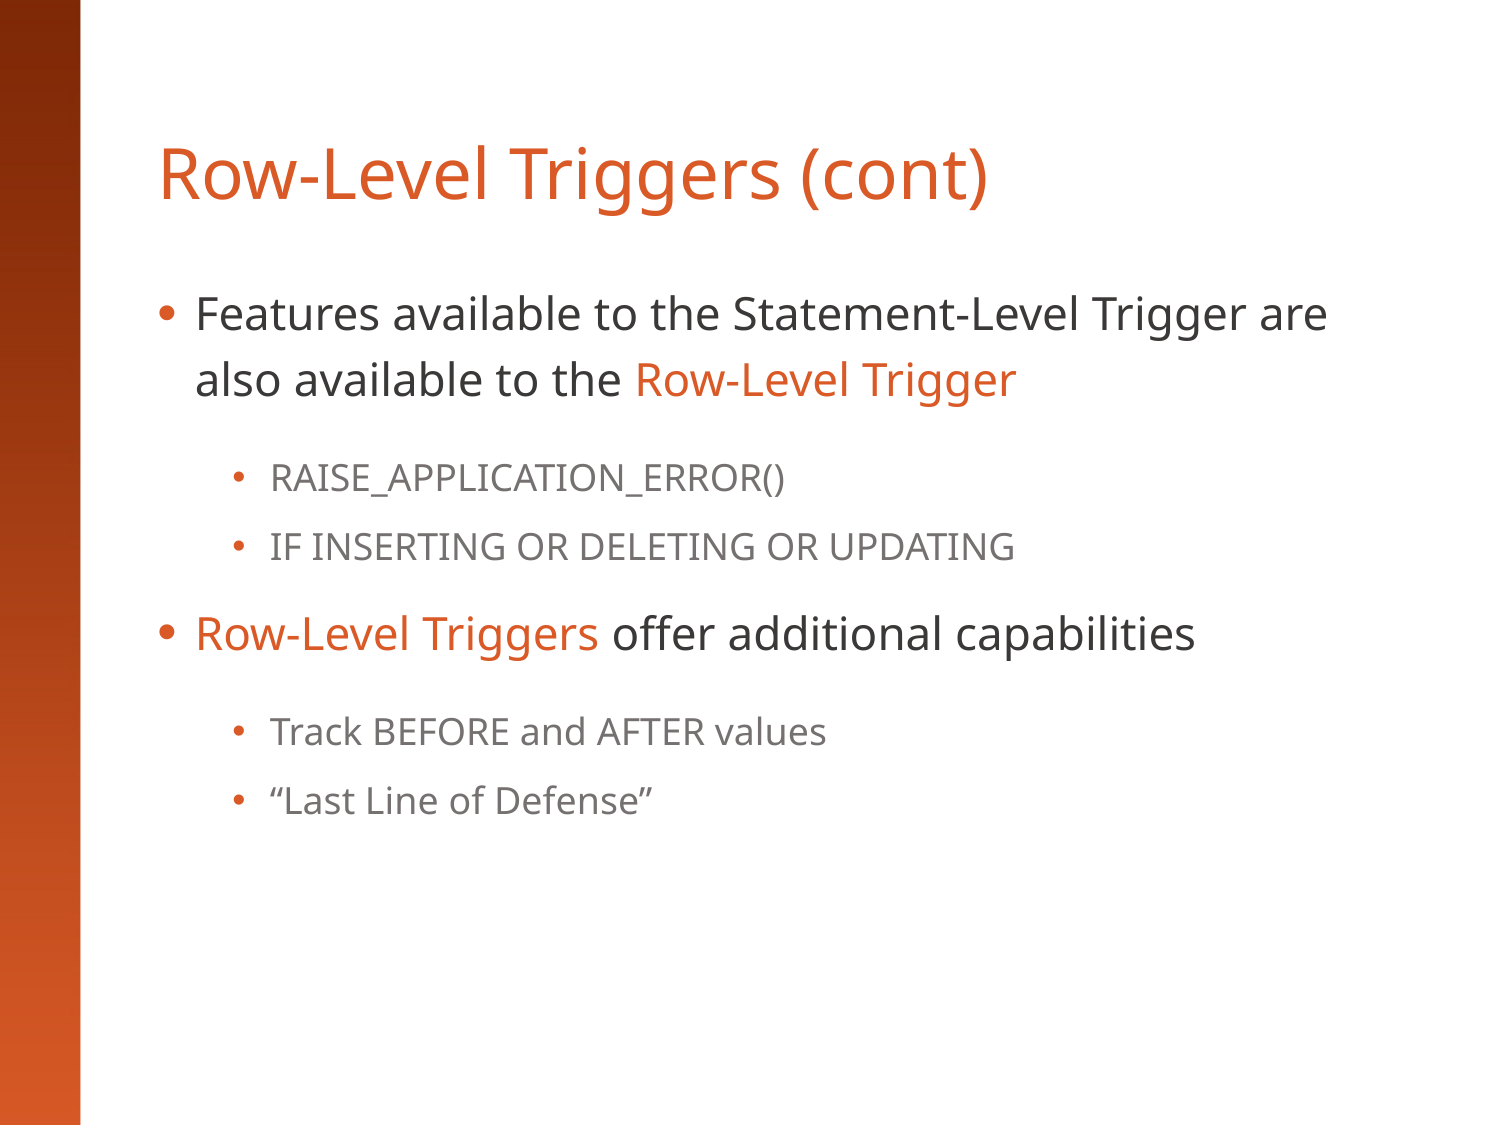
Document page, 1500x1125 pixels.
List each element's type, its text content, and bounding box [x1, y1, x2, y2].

title Row-Level Triggers (cont) [142, 118, 1349, 223]
list Features available to the Statement-Level Trigger are also available to the Row-Level Trigger RAISE_APPLICATION_ERROR() IF INSERTING OR DELETING OR UPDATING Row-Level Triggers offer additional capabilities Track BEFORE and AFTER values “Last Line of Defense” [142, 266, 1349, 980]
picture [0, 0, 1500, 1125]
